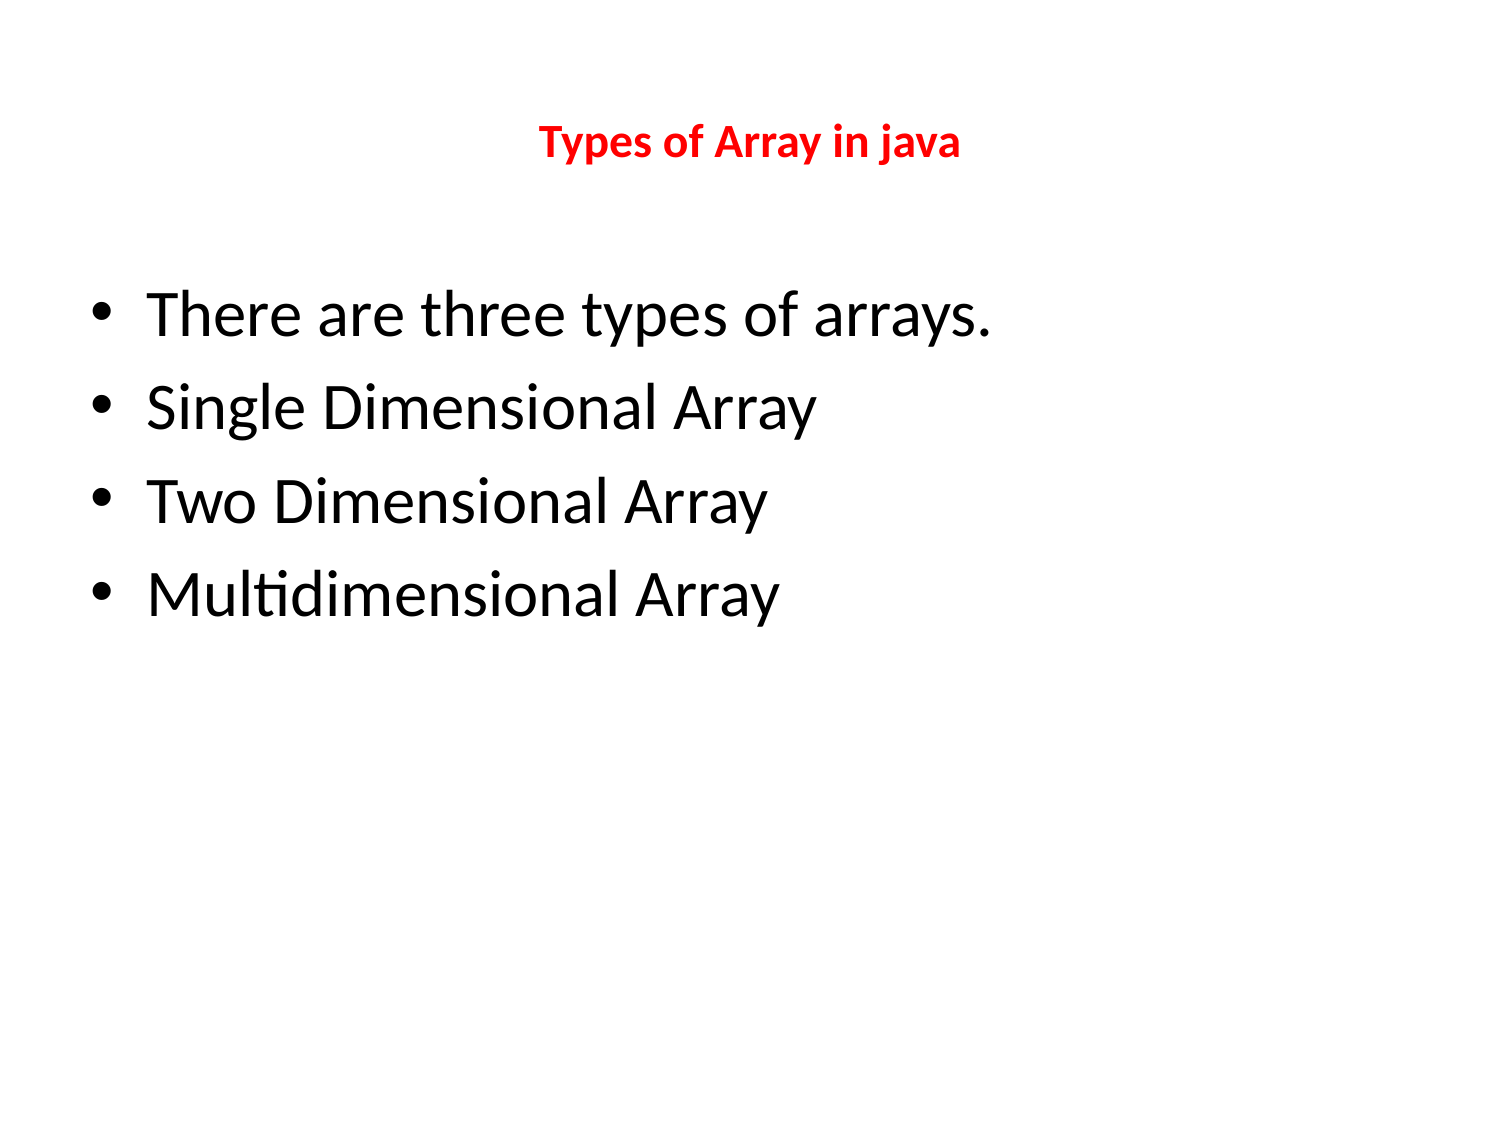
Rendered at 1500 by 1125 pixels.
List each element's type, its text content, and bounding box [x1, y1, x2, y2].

list There are three types of arrays. Single Dimensional Array Two Dimensional Array Multidimensional Array [75, 262, 1425, 1005]
title Types of Array in java [75, 45, 1425, 233]
